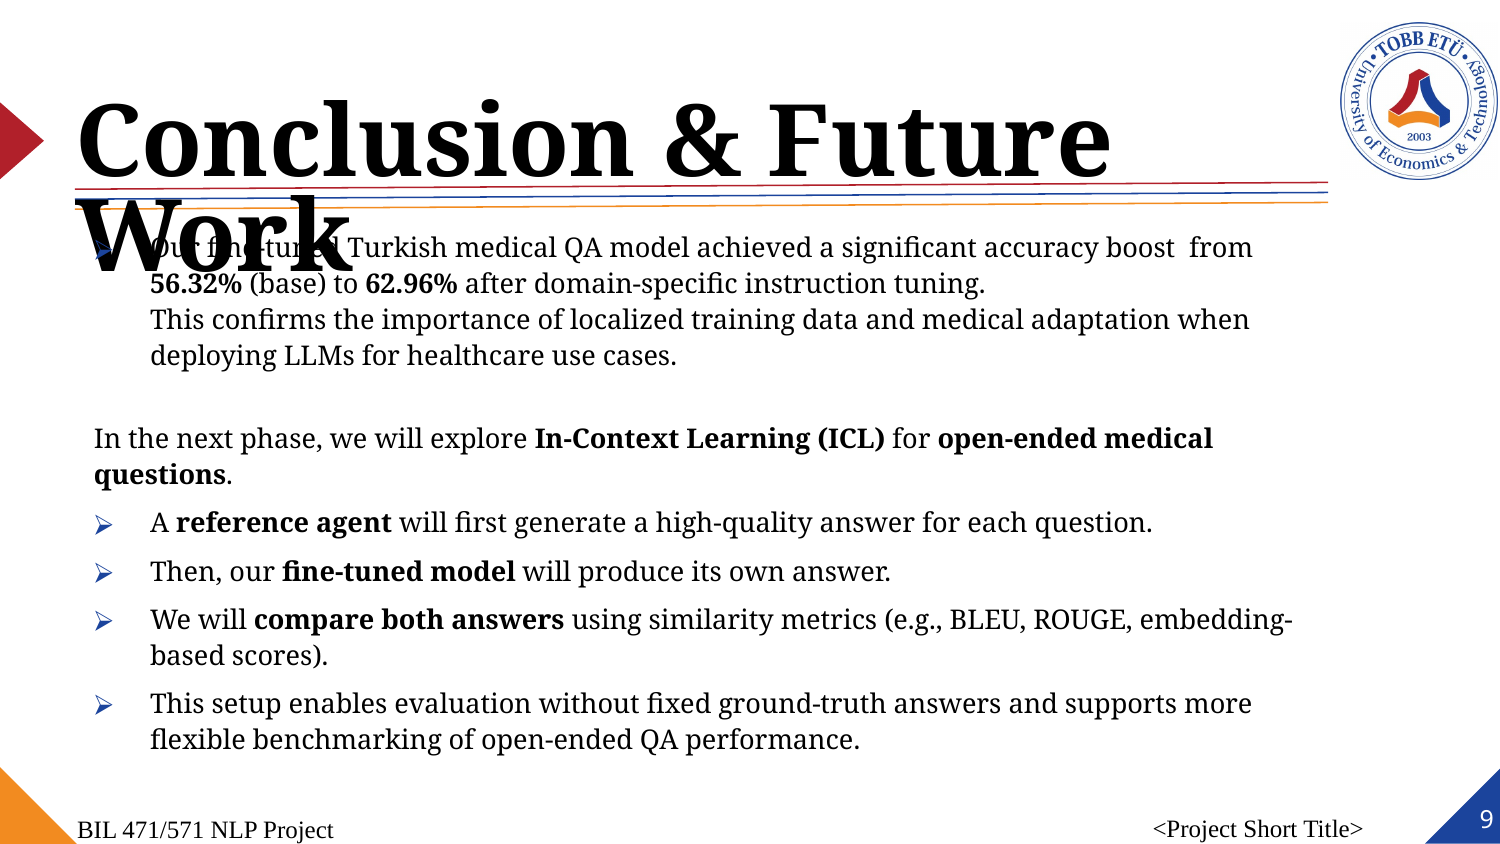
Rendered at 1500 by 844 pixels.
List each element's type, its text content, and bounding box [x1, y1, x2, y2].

list Our fine-tuned Turkish medical QA model achieved a significant accuracy boost from 56.32% (base) to 62.96% after domain-specific instruction tuning. This confirms the importance of localized training data and medical adaptation when deploying LLMs for healthcare use cases. In the next phase, we will explore In-Context Learning (ICL) for open-ended medical questions. A reference agent will first generate a high-quality answer for each question. Then, our fine-tuned model will produce its own answer. We will compare both answers using similarity metrics (e.g., BLEU, ROUGE, embedding-based scores). This setup enables evaluation without fixed ground-truth answers and supports more flexible benchmarking of open-ended QA performance. [75, 227, 1329, 778]
title Conclusion & Future Work [75, 99, 1329, 180]
slide_number ‹#› [1418, 760, 1494, 838]
picture [1340, 22, 1498, 180]
